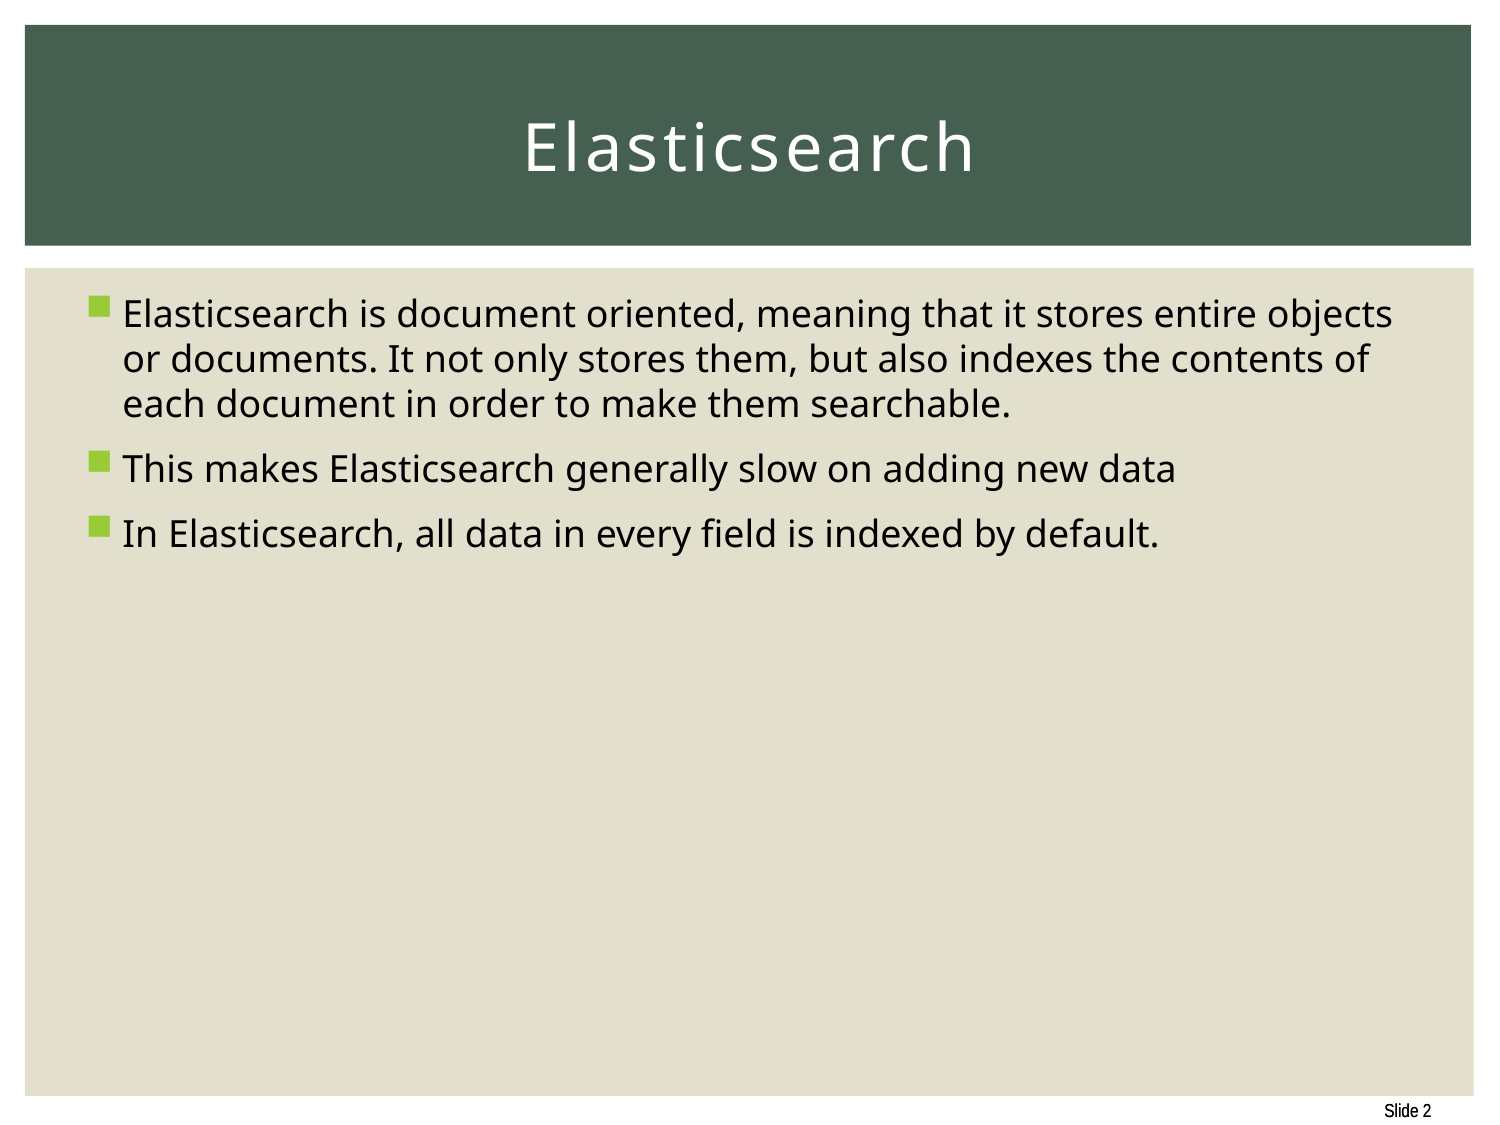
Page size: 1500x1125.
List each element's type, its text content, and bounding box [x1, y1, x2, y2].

list Elasticsearch is document oriented, meaning that it stores entire objects or documents. It not only stores them, but also indexes the contents of each document in order to make them searchable. This makes Elasticsearch generally slow on adding new data In Elasticsearch, all data in every field is indexed by default. [62, 281, 1442, 1005]
title Elasticsearch [62, 58, 1438, 232]
